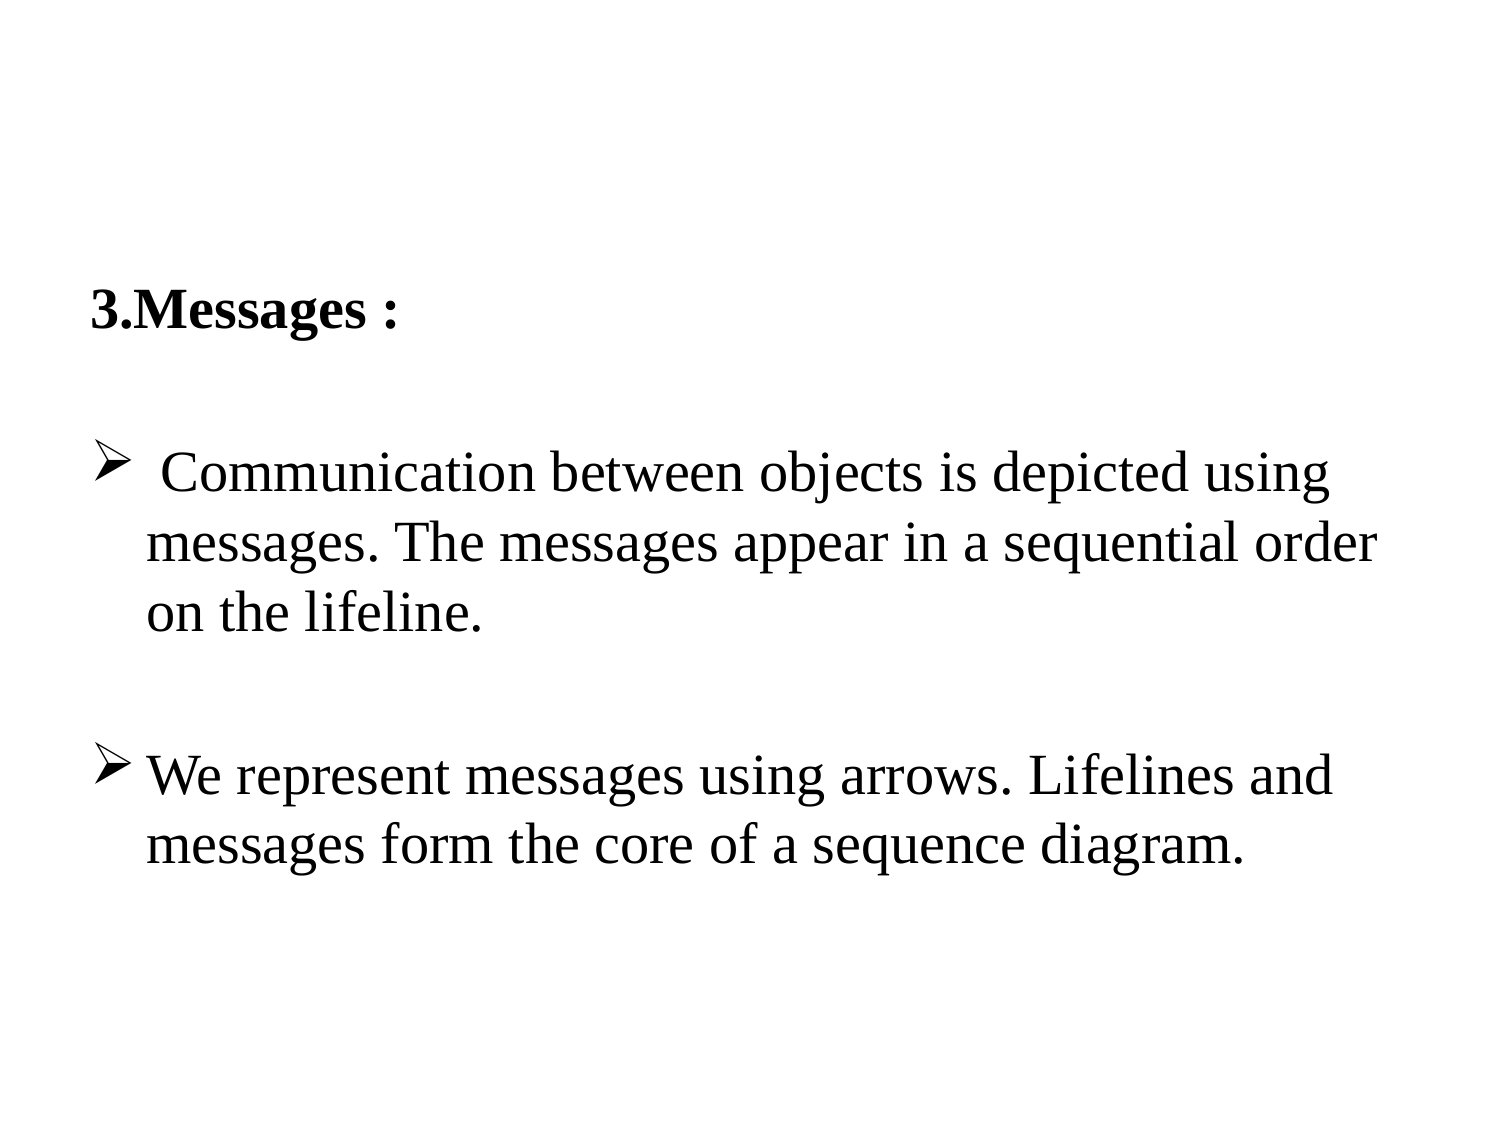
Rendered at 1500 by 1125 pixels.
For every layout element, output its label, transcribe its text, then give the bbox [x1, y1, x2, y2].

list 3.Messages : Communication between objects is depicted using messages. The messages appear in a sequential order on the lifeline. We represent messages using arrows. Lifelines and messages form the core of a sequence diagram. [75, 262, 1425, 1005]
